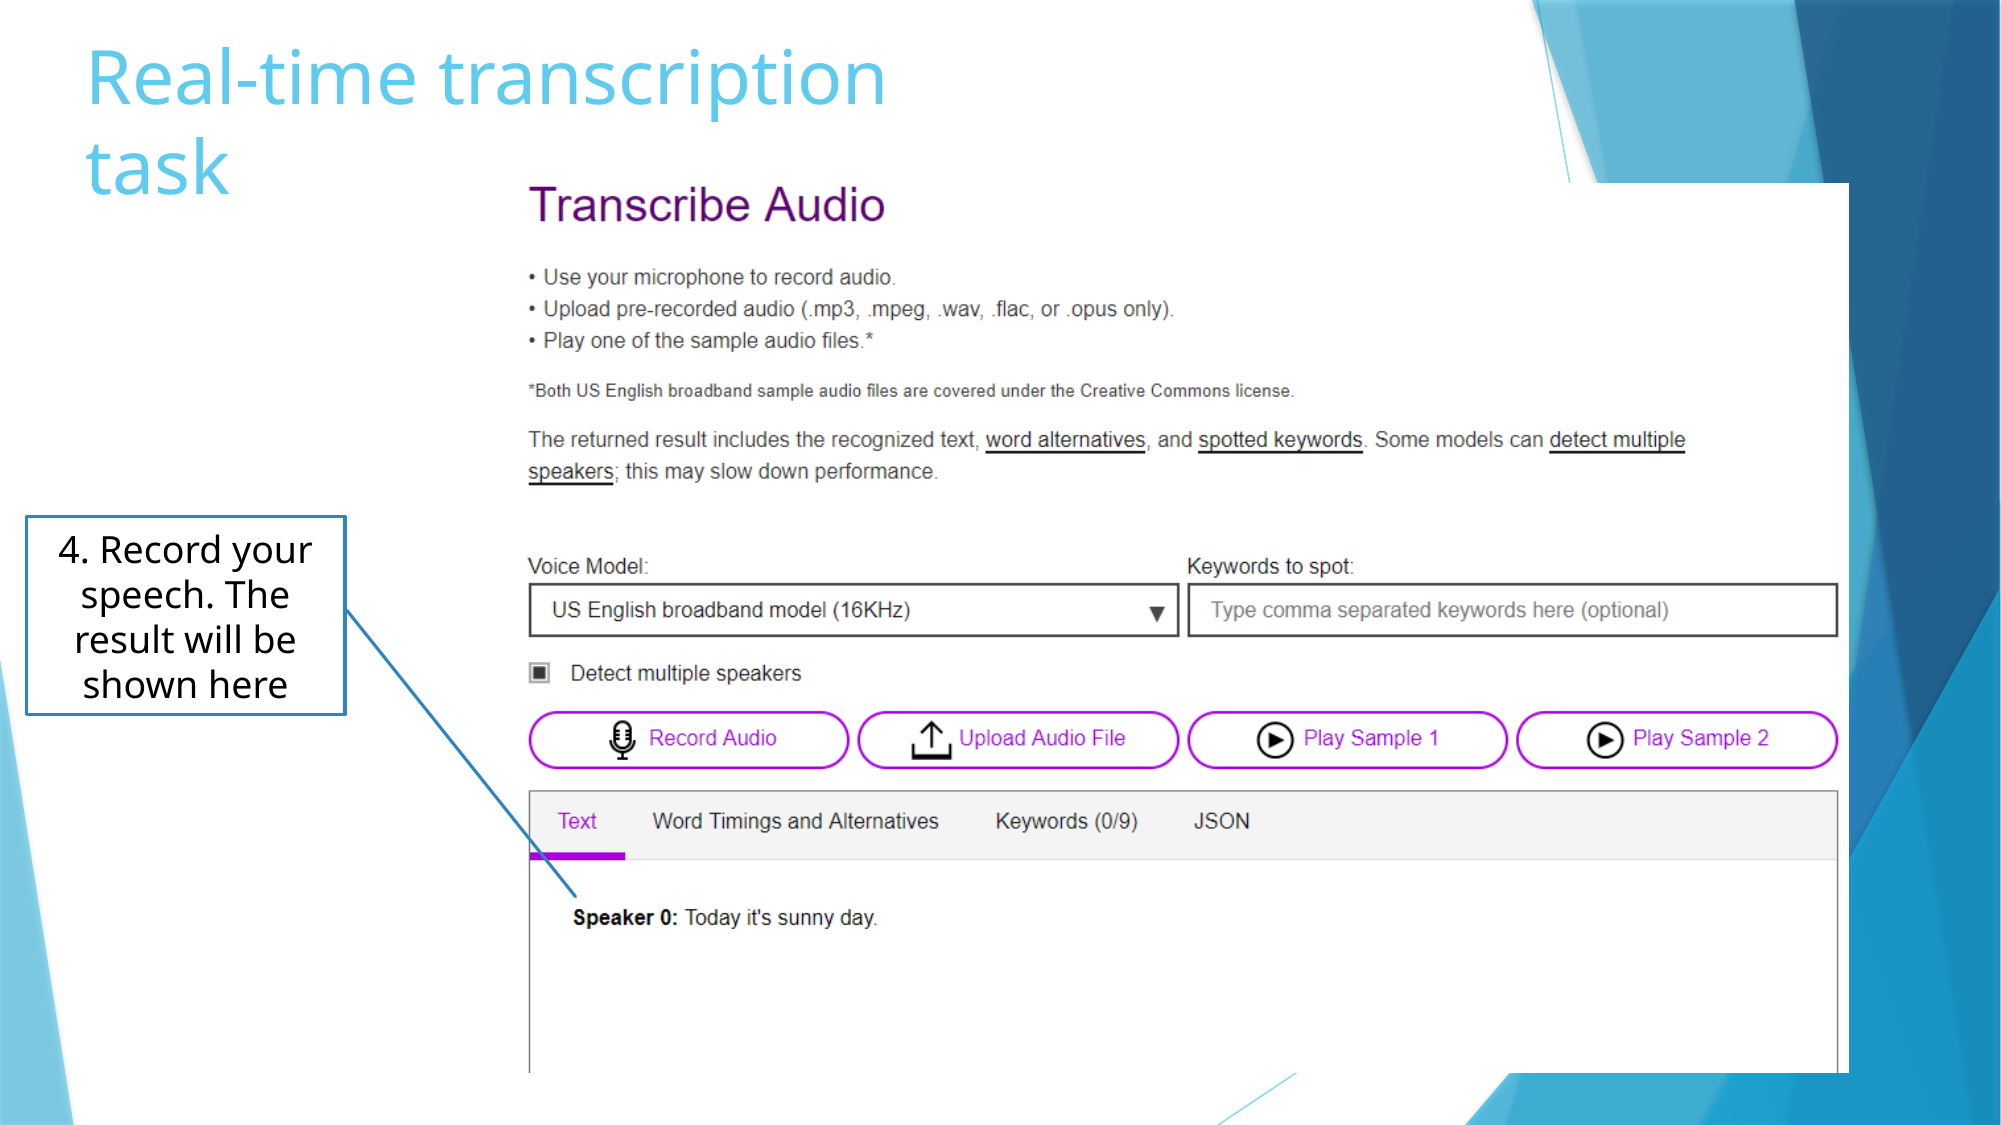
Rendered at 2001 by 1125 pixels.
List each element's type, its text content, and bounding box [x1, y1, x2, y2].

text_box Real-time transcription task [70, 21, 1049, 217]
picture [524, 183, 1849, 1074]
text_box 4. Record your speech. The result will be shown here [25, 515, 519, 829]
